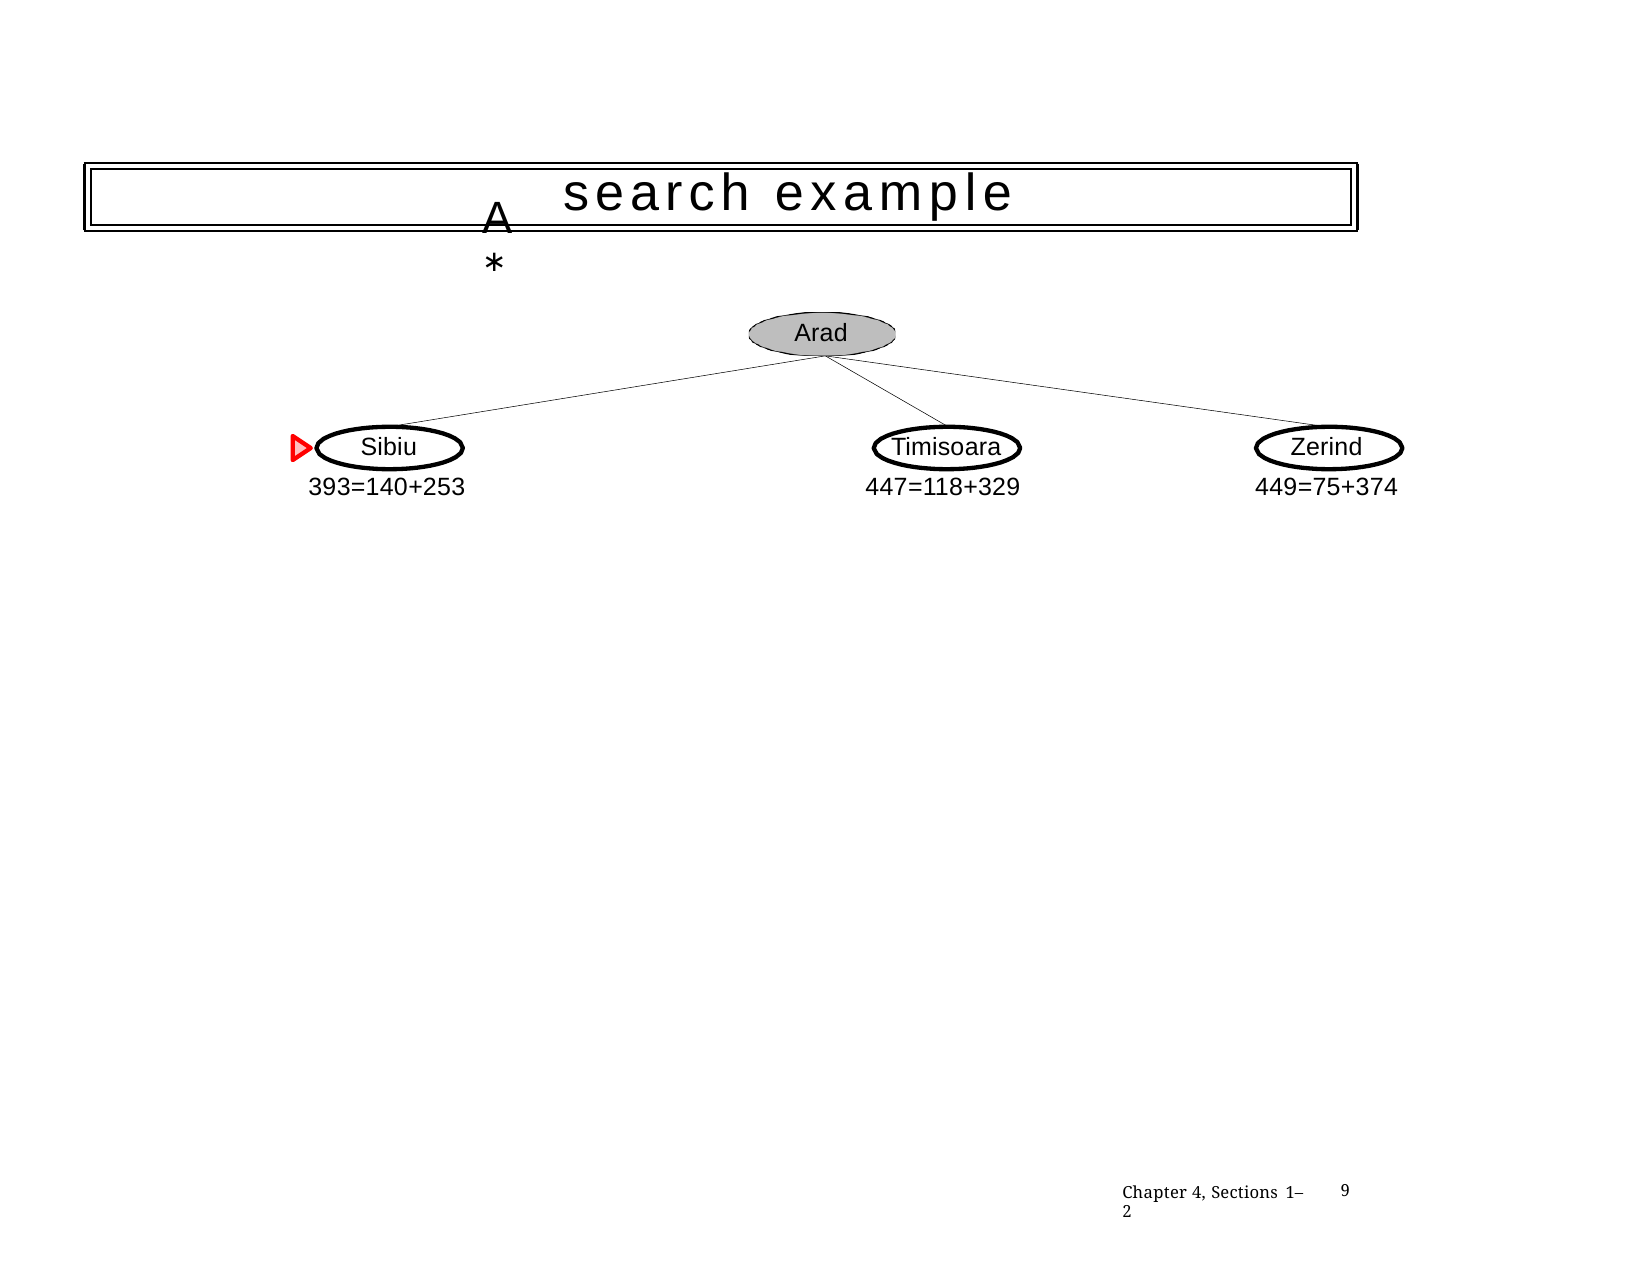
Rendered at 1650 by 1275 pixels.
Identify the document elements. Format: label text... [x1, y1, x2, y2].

text_box search example [563, 232, 1087, 372]
text_box A∗ [482, 232, 542, 277]
text_box Sibiu 393=140+253 [306, 420, 469, 501]
text_box Timisoara 447=118+329 [863, 420, 1027, 501]
text_box A∗ [482, 226, 542, 231]
text_box search example [563, 226, 1087, 231]
text_box Arad [792, 316, 851, 347]
text_box Chapter 4, Sections 1–2 [1120, 1183, 1308, 1275]
text_box <number> [1336, 1183, 1363, 1275]
text_box Zerind 449=75+374 [1253, 420, 1402, 501]
text_box [292, 436, 306, 461]
text_box A∗ [482, 142, 542, 225]
text_box [748, 312, 896, 356]
text_box search example [563, 158, 1087, 225]
